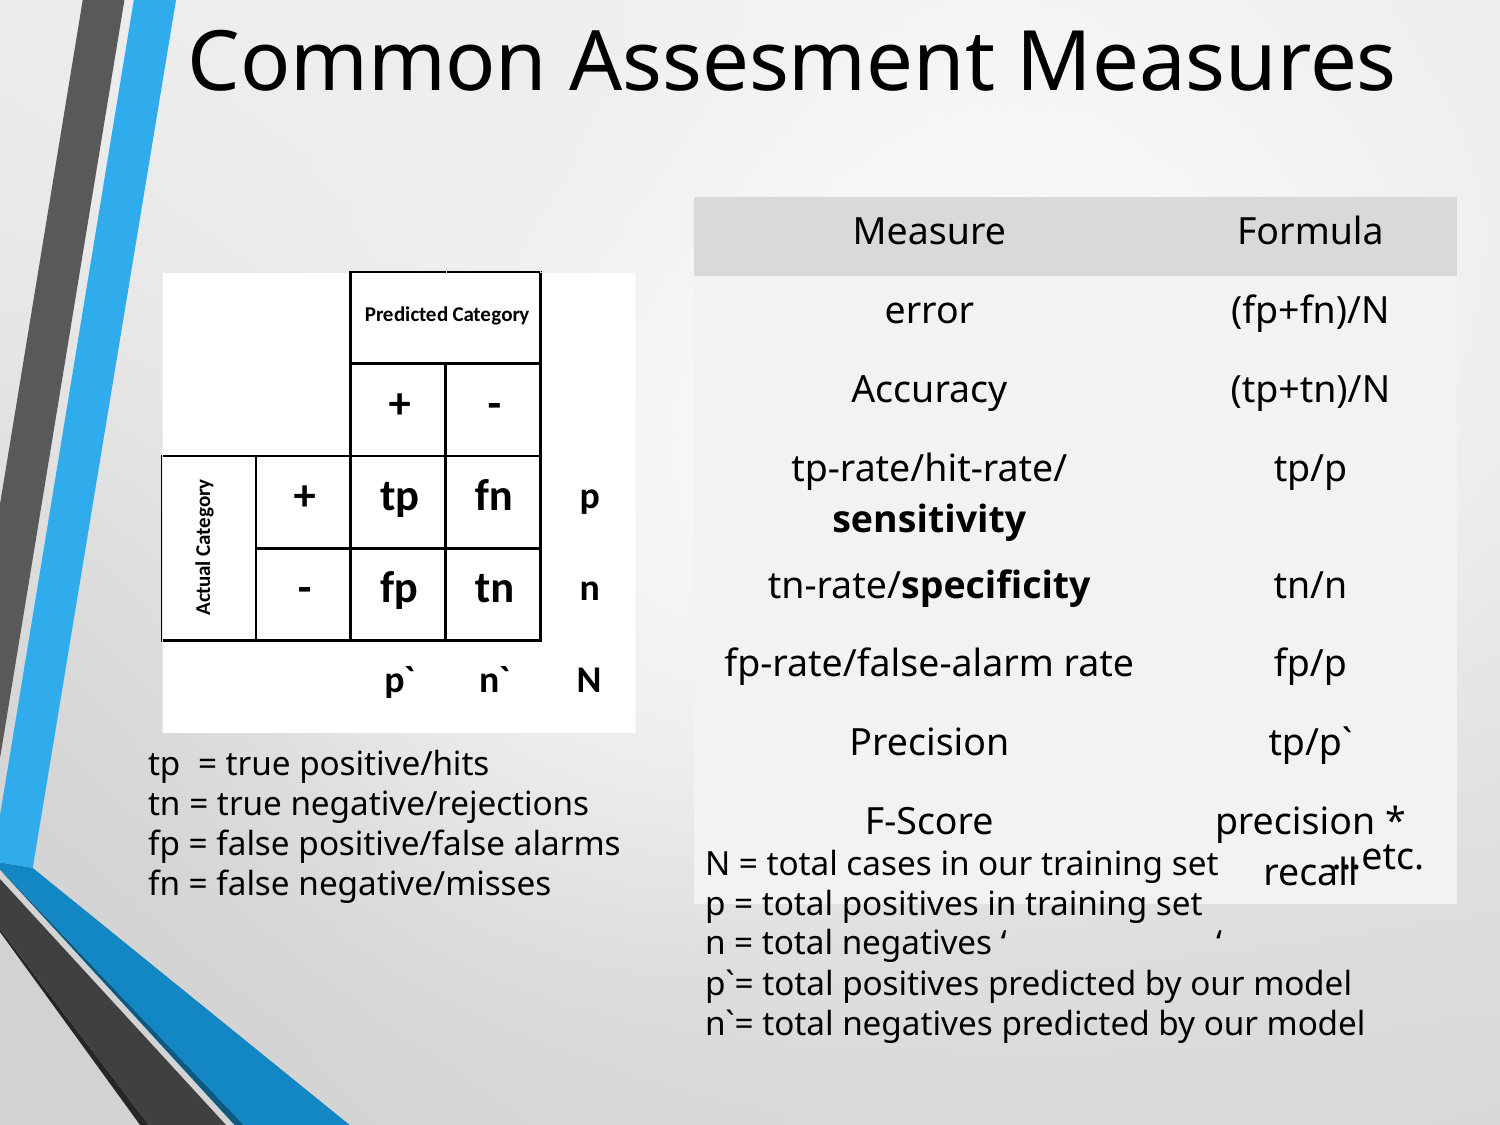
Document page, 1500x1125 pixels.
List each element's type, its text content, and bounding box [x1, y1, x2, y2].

table_header Measure [694, 197, 1164, 276]
text_box N = total cases in our training set p = total positives in training set n = total negatives ‘ ‘ p`= total positives predicted by our model n`= total negatives predicted by our model [690, 834, 1382, 1049]
table_cell fp-rate/false-alarm rate [694, 629, 1164, 708]
table_cell Accuracy [694, 355, 1164, 434]
text_box tp = true positive/hits tn = true negative/rejections fp = false positive/false alarms fn = false negative/misses [133, 735, 637, 910]
table_cell fp/p [1164, 629, 1457, 708]
table_cell F-Score [694, 787, 1164, 834]
table_cell tp/p [1164, 434, 1457, 551]
table_cell Precision [694, 708, 1164, 787]
title Common Assesment Measures [161, 0, 1425, 127]
table_cell precision * recall [1164, 787, 1457, 904]
table_cell (fp+fn)/N [1164, 276, 1457, 355]
table_header Formula [1164, 197, 1457, 276]
table_cell tn/n [1164, 551, 1457, 629]
table_cell tp/p` [1164, 708, 1457, 787]
table_cell tn-rate/specificity [694, 551, 1164, 629]
table_cell (tp+tn)/N [1164, 355, 1457, 434]
table_cell error [694, 276, 1164, 355]
text_box …etc. [1316, 825, 1439, 885]
table_cell tp-rate/hit-rate/sensitivity [694, 434, 1164, 551]
picture [160, 271, 637, 735]
